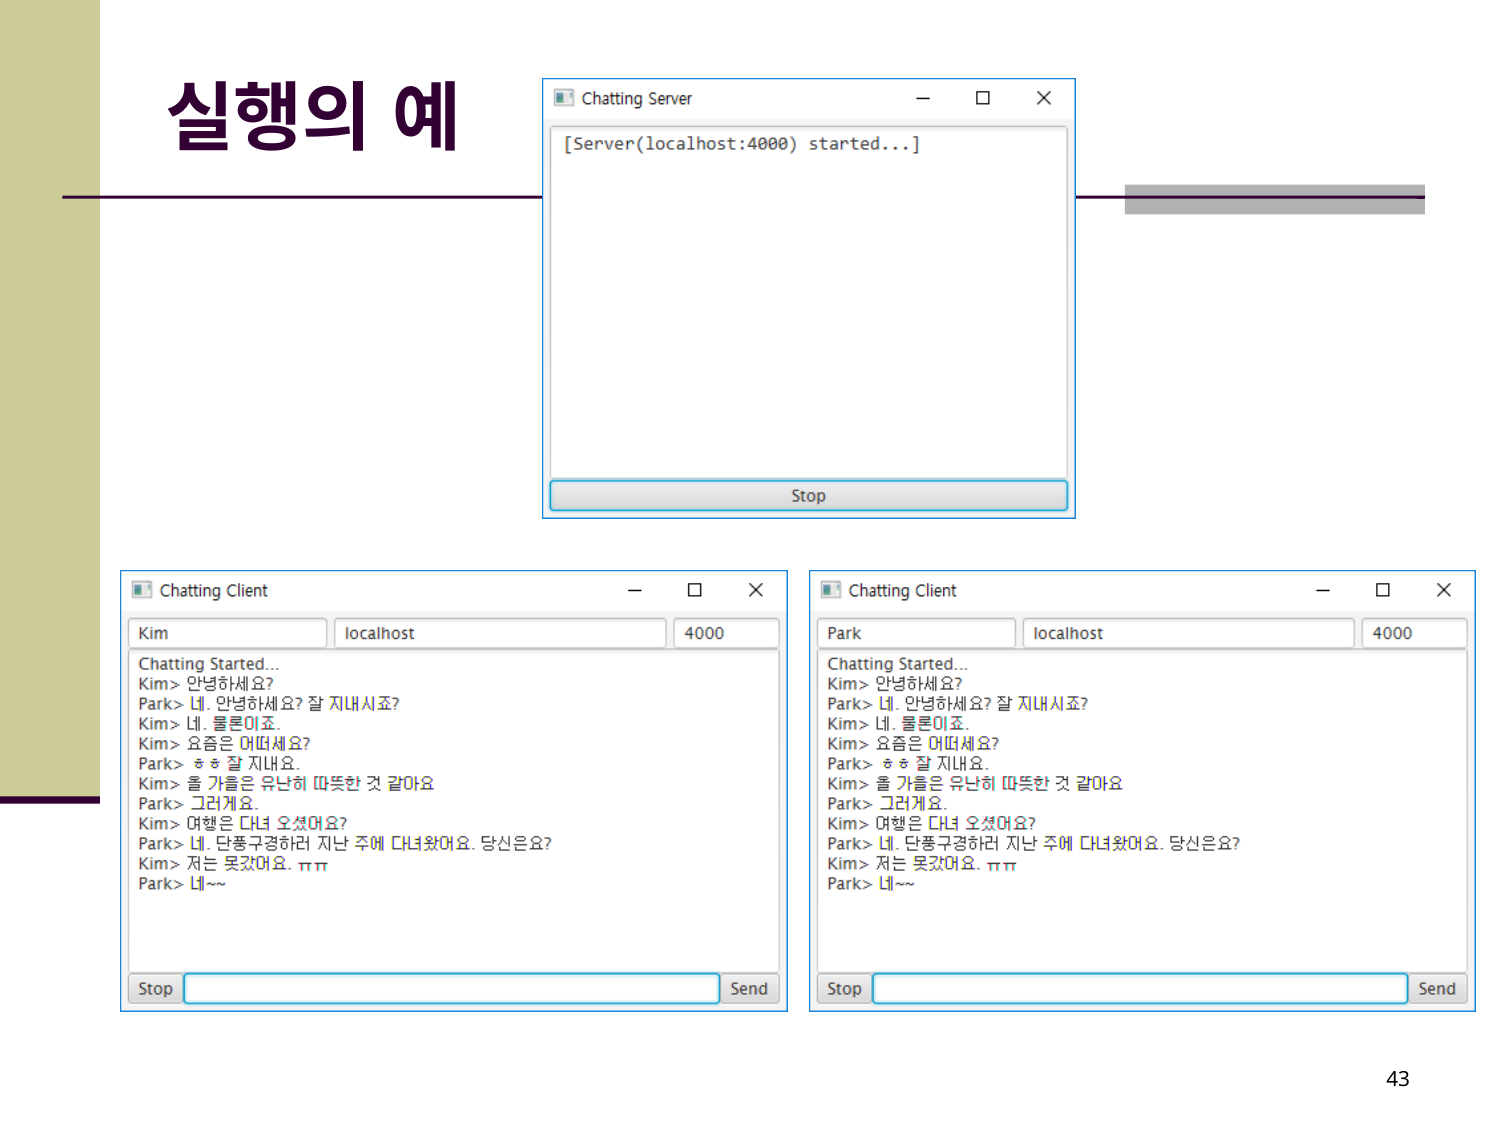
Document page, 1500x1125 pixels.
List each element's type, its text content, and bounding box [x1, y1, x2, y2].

title 실행의 예 [149, 45, 1426, 185]
slide_number 43 [1112, 1058, 1426, 1101]
picture [120, 570, 788, 1012]
picture [541, 77, 1077, 520]
picture [808, 570, 1476, 1012]
